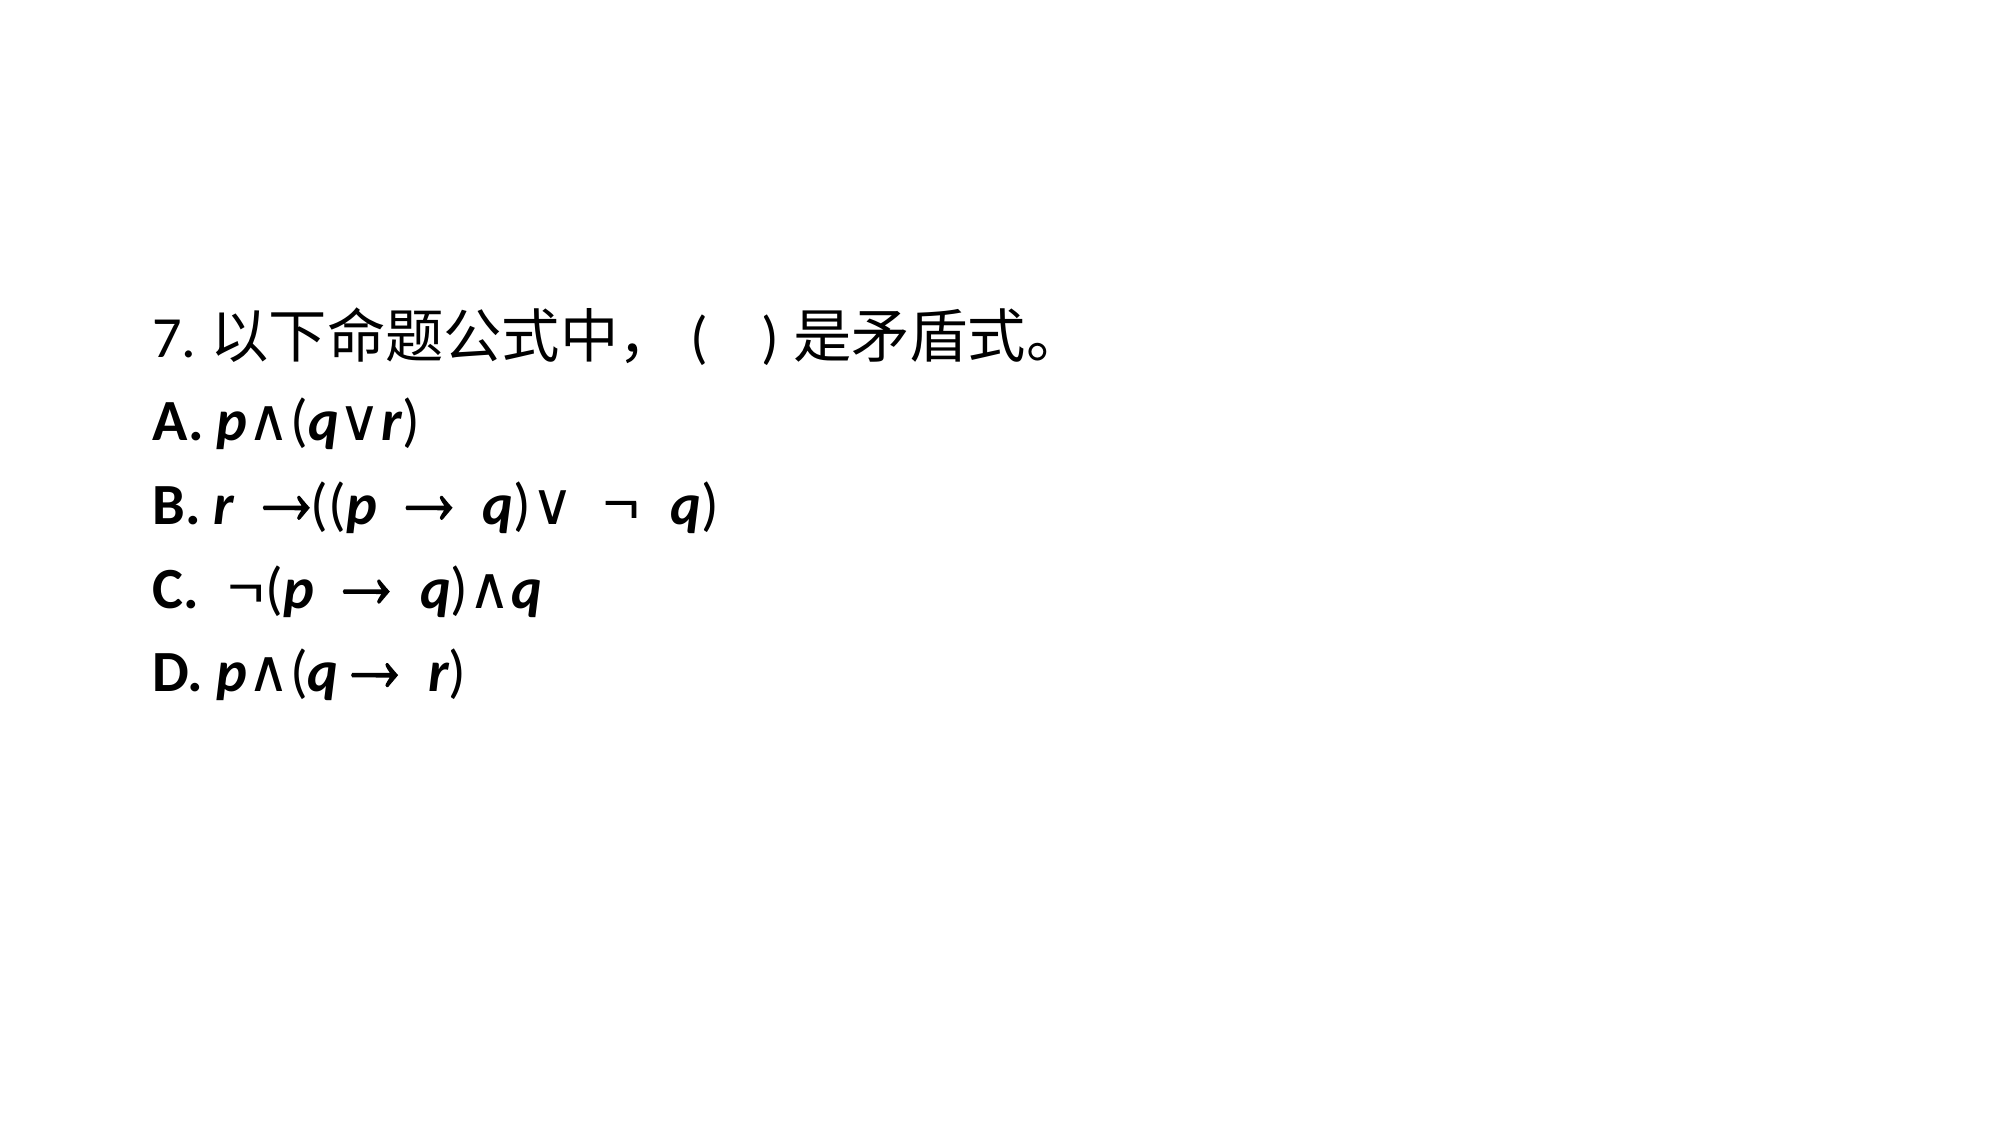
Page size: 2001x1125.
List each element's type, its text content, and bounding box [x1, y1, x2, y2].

list 7.以下命题公式中，( )是矛盾式。 A. p∧(q∨r) B. r ®((p ® q)∨ Ø q) C. Ø(p ® q)∧q D. p∧(q ® r) [137, 299, 1863, 1014]
